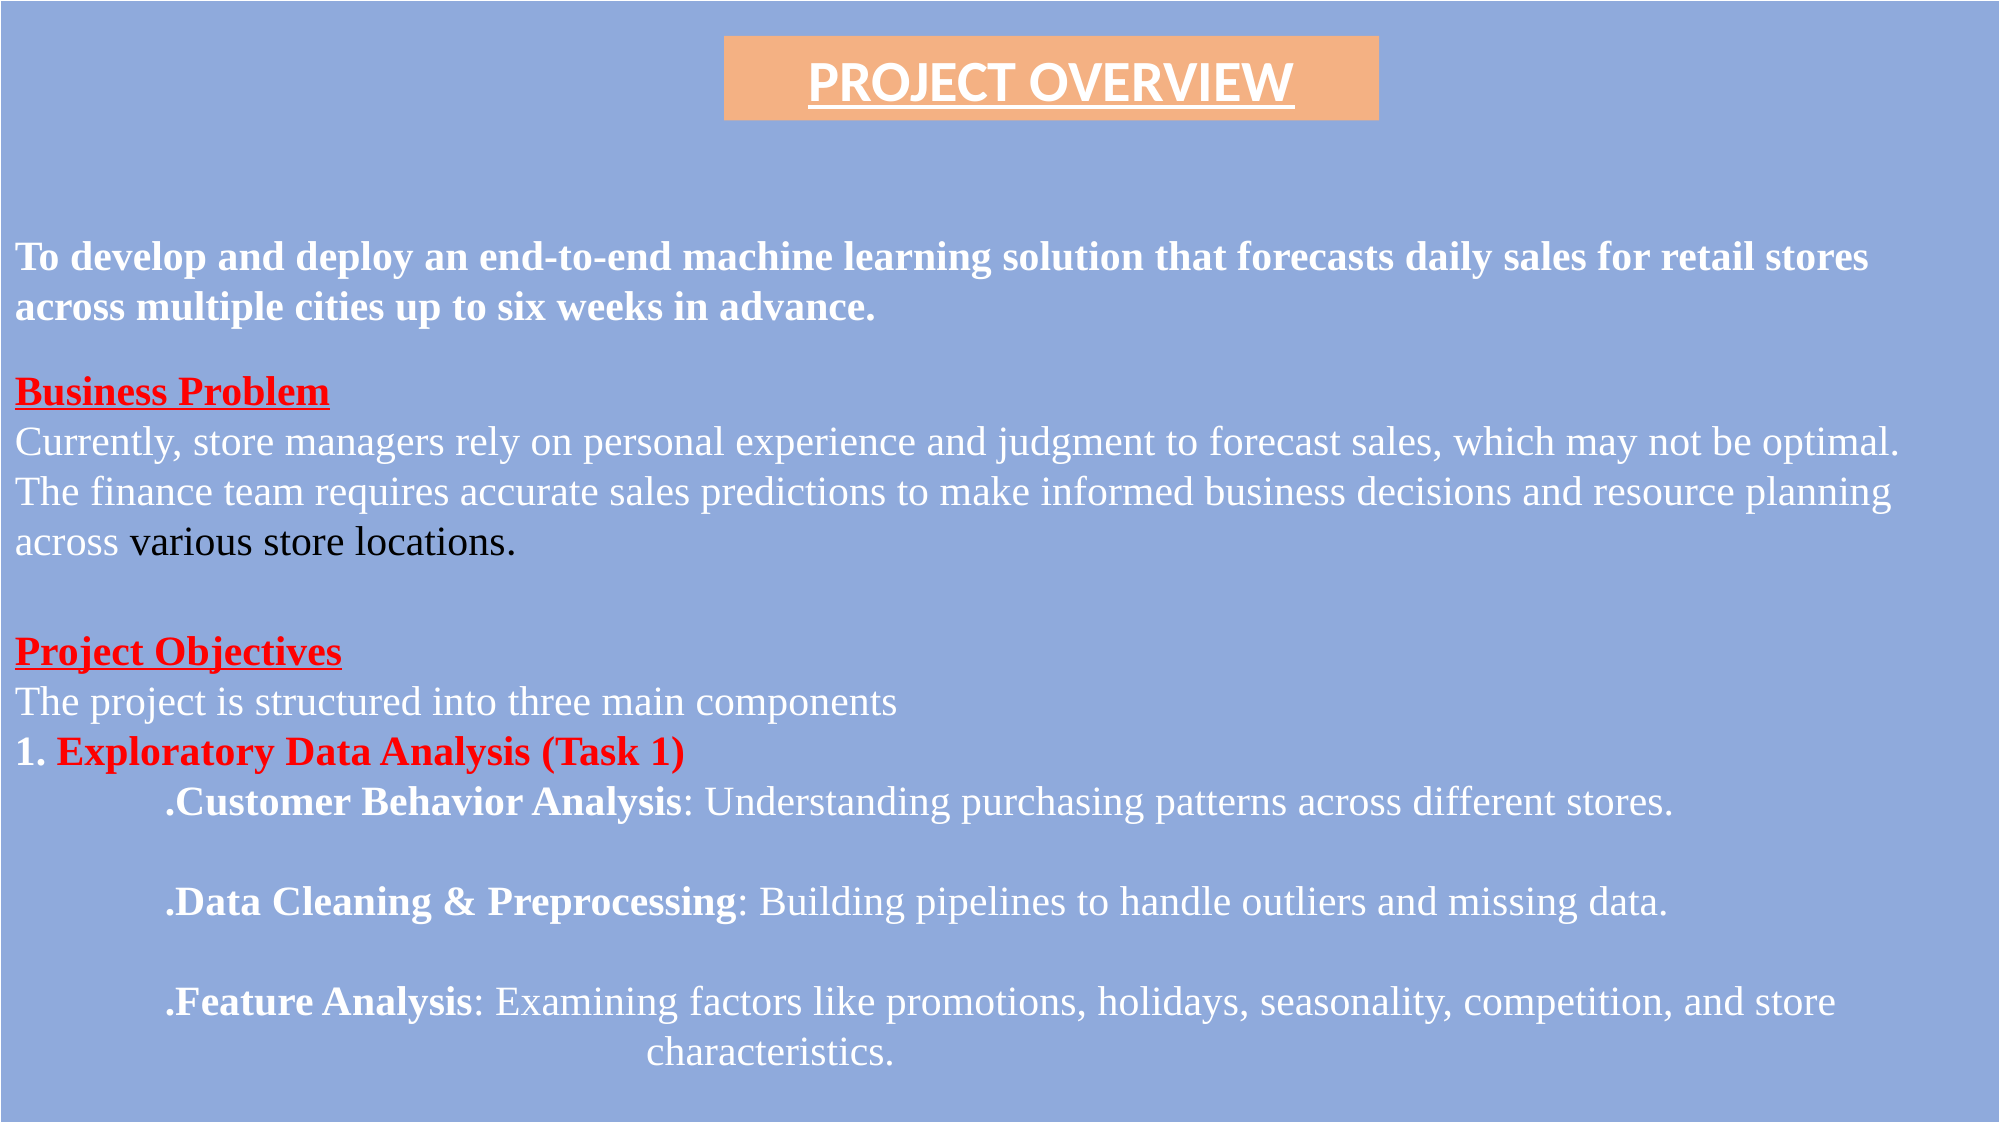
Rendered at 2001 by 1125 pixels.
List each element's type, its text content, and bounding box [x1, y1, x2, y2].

text_box PROJECT OVERVIEW [724, 35, 1380, 121]
text_box To develop and deploy an end-to-end machine learning solution that forecasts daily sales for retail stores across multiple cities up to six weeks in advance. Business Problem Currently, store managers rely on personal experience and judgment to forecast sales, which may not be optimal. The finance team requires accurate sales predictions to make informed business decisions and resource planning across various store locations. Project Objectives The project is structured into three main components 1. Exploratory Data Analysis (Task 1) .Customer Behavior Analysis: Understanding purchasing patterns across different stores. .Data Cleaning & Preprocessing: Building pipelines to handle outliers and missing data. .Feature Analysis: Examining factors like promotions, holidays, seasonality, competition, and store characteristics. [0, 186, 1987, 1082]
table_header [1, 1, 1999, 1122]
